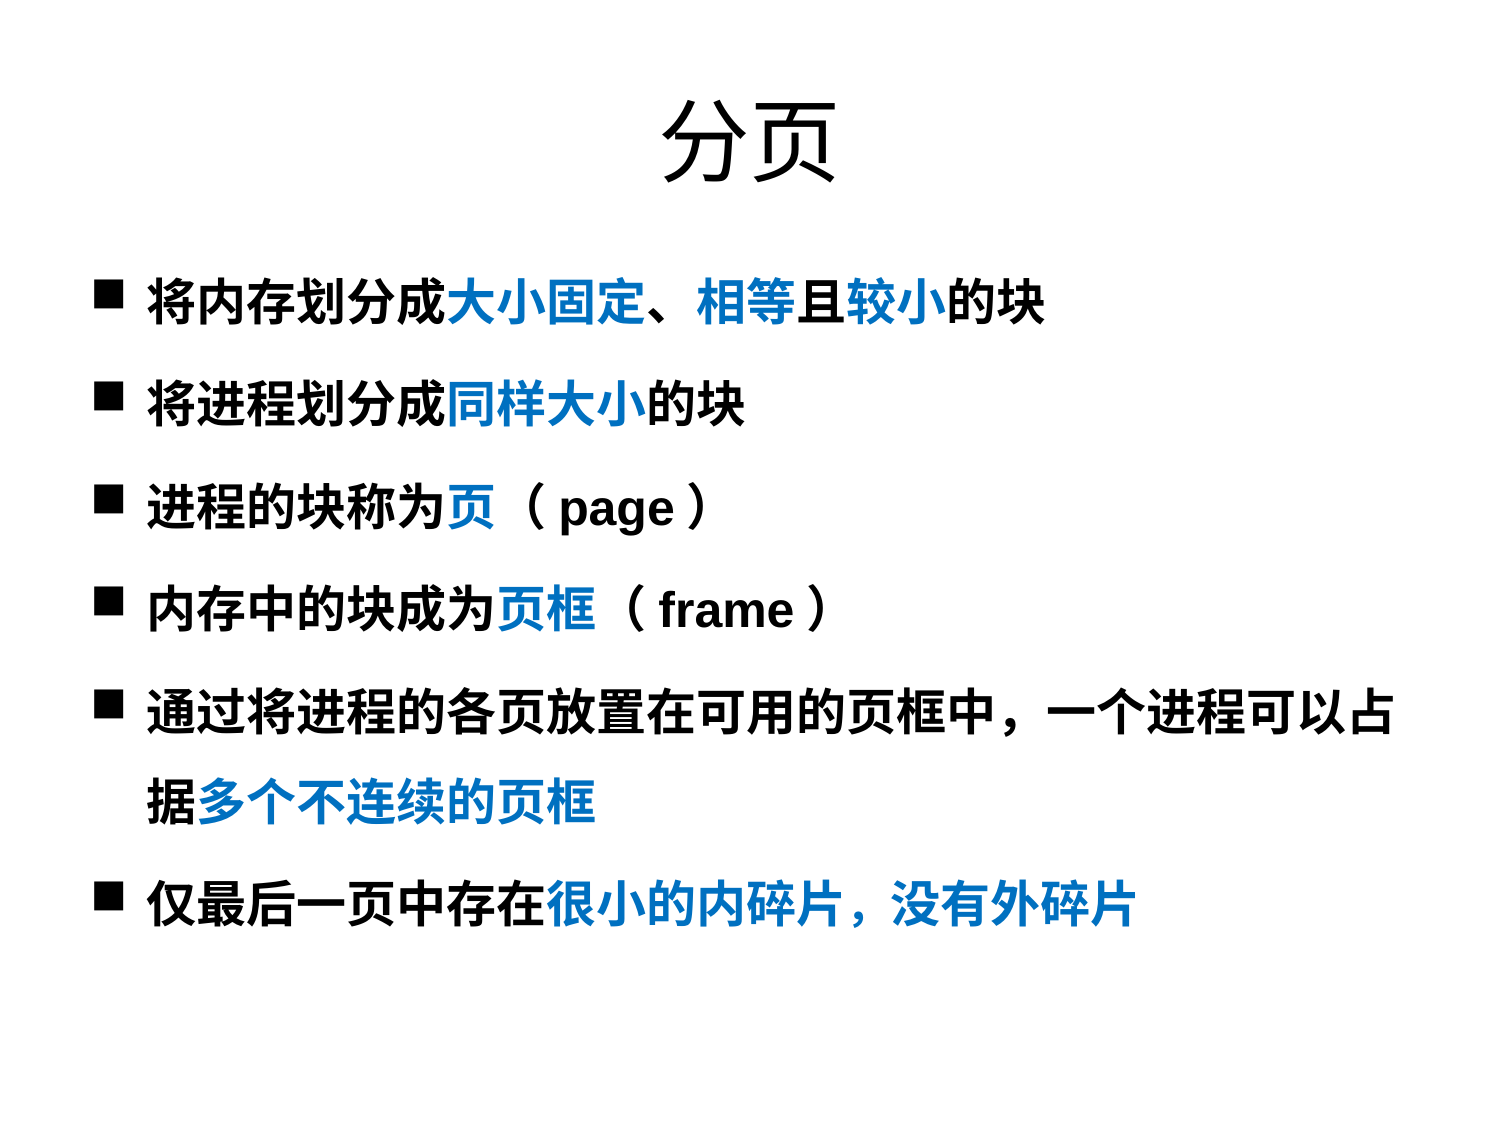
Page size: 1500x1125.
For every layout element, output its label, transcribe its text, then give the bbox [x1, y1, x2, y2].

title 分页 [75, 45, 1425, 232]
list 将内存划分成大小固定、相等且较小的块 将进程划分成同样大小的块 进程的块称为页（page） 内存中的块成为页框（frame） 通过将进程的各页放置在可用的页框中，一个进程可以占据多个不连续的页框 仅最后一页中存在很小的内碎片，没有外碎片 [75, 232, 1441, 976]
